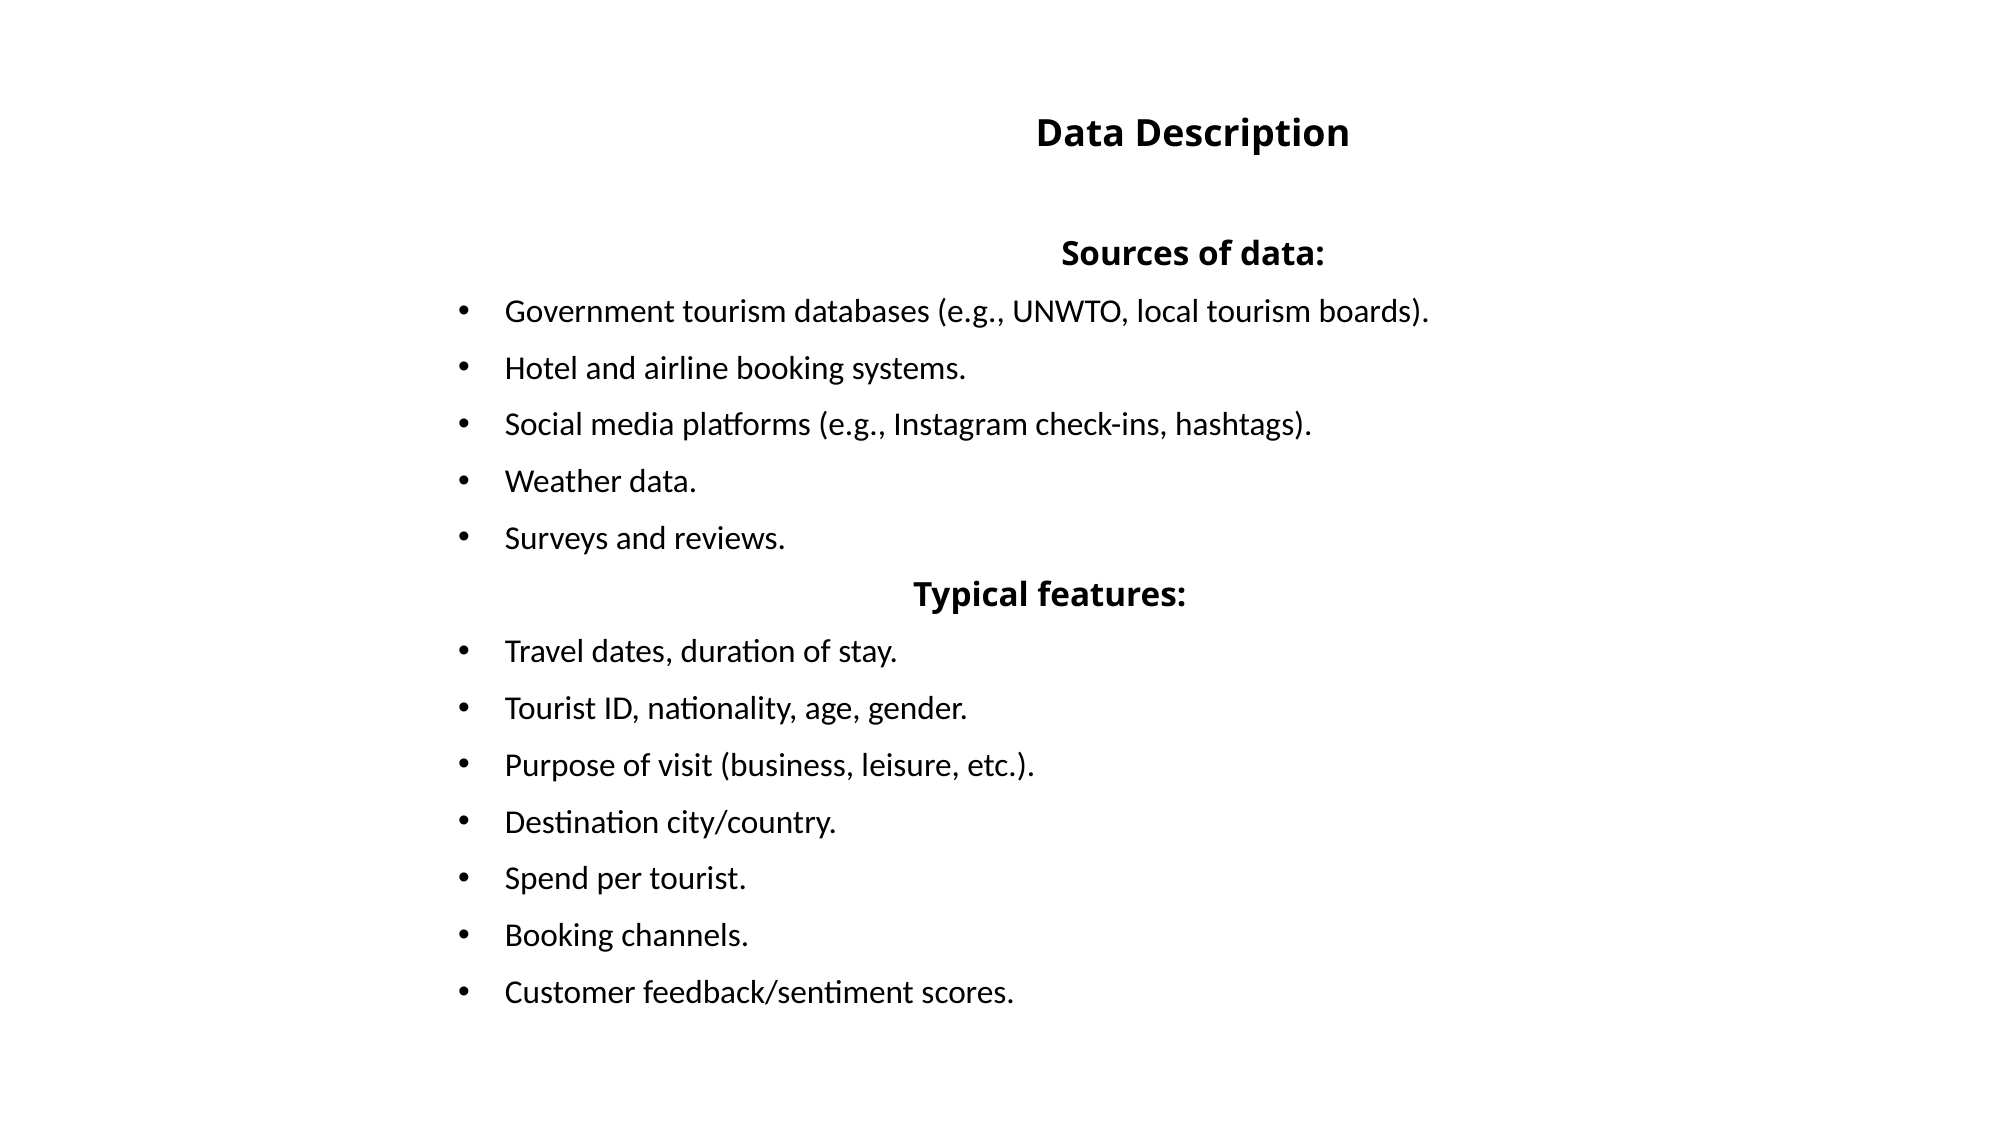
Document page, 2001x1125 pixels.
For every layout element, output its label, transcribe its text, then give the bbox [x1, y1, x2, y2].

subtitle Data Description Sources of data: Government tourism databases (e.g., UNWTO, local tourism boards). Hotel and airline booking systems. Social media platforms (e.g., Instagram check-ins, hashtags). Weather data. Surveys and reviews. Typical features: Travel dates, duration of stay. Tourist ID, nationality, age, gender. Purpose of visit (business, leisure, etc.). Destination city/country. Spend per tourist. Booking channels. Customer feedback/sentiment scores. [443, 106, 1944, 379]
